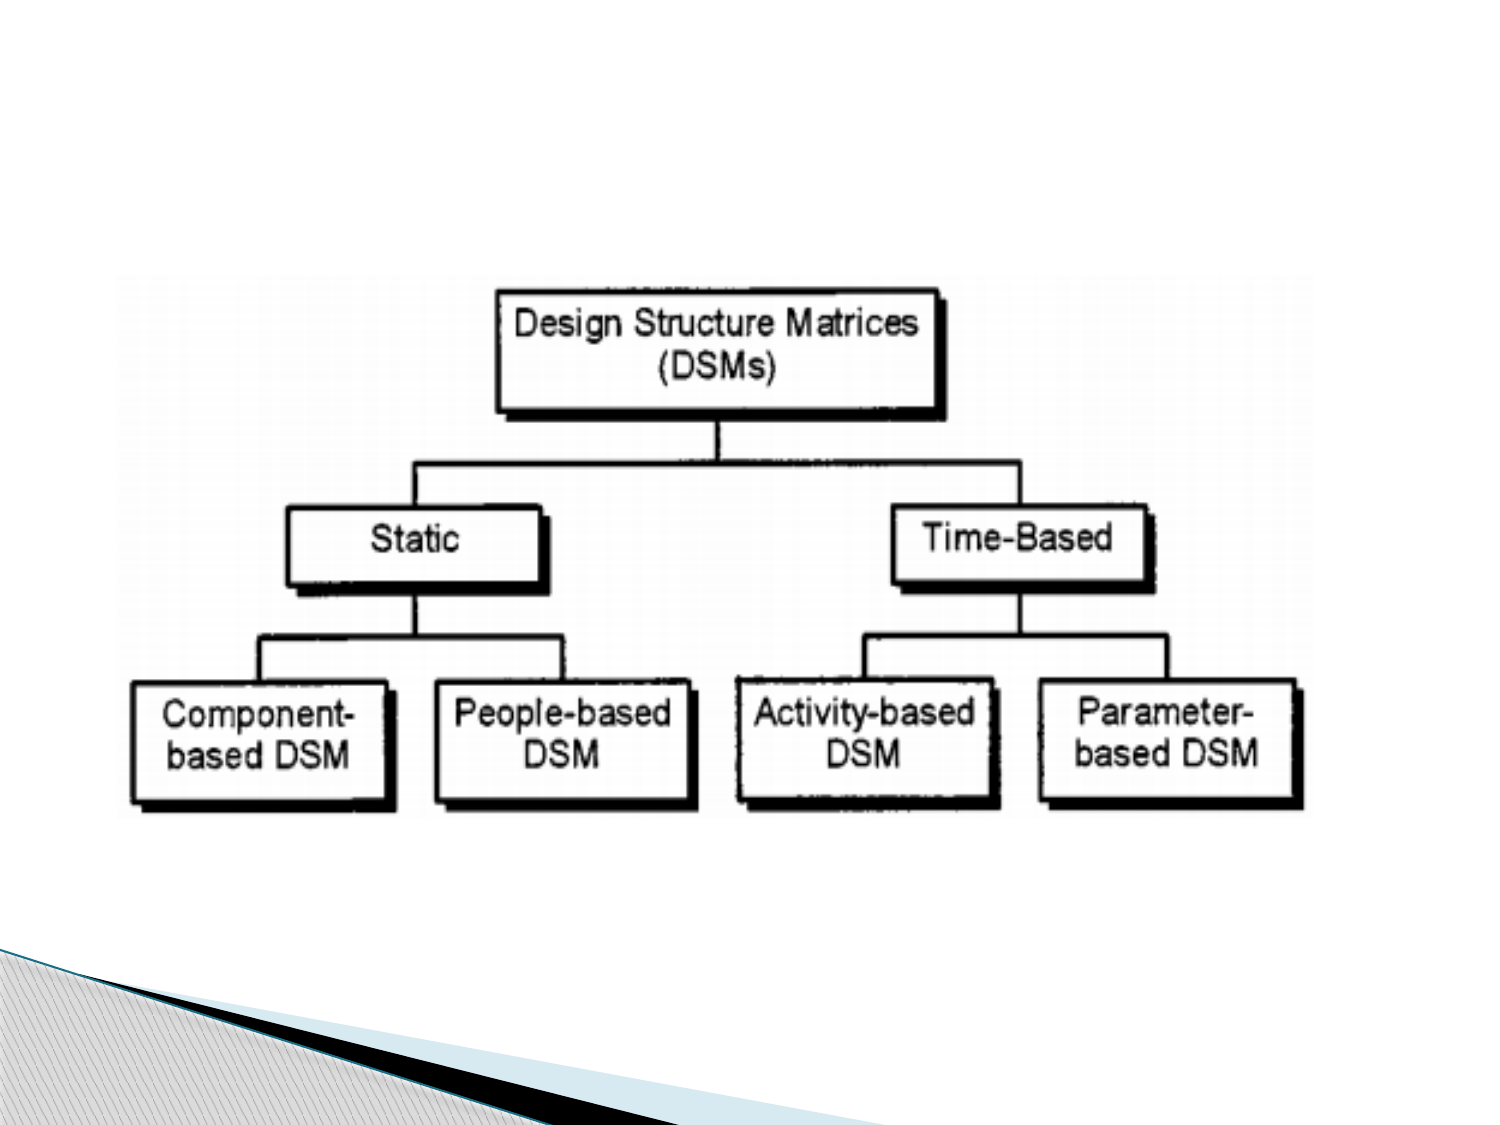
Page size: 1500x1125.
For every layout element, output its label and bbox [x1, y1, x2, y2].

list [99, 212, 1338, 851]
